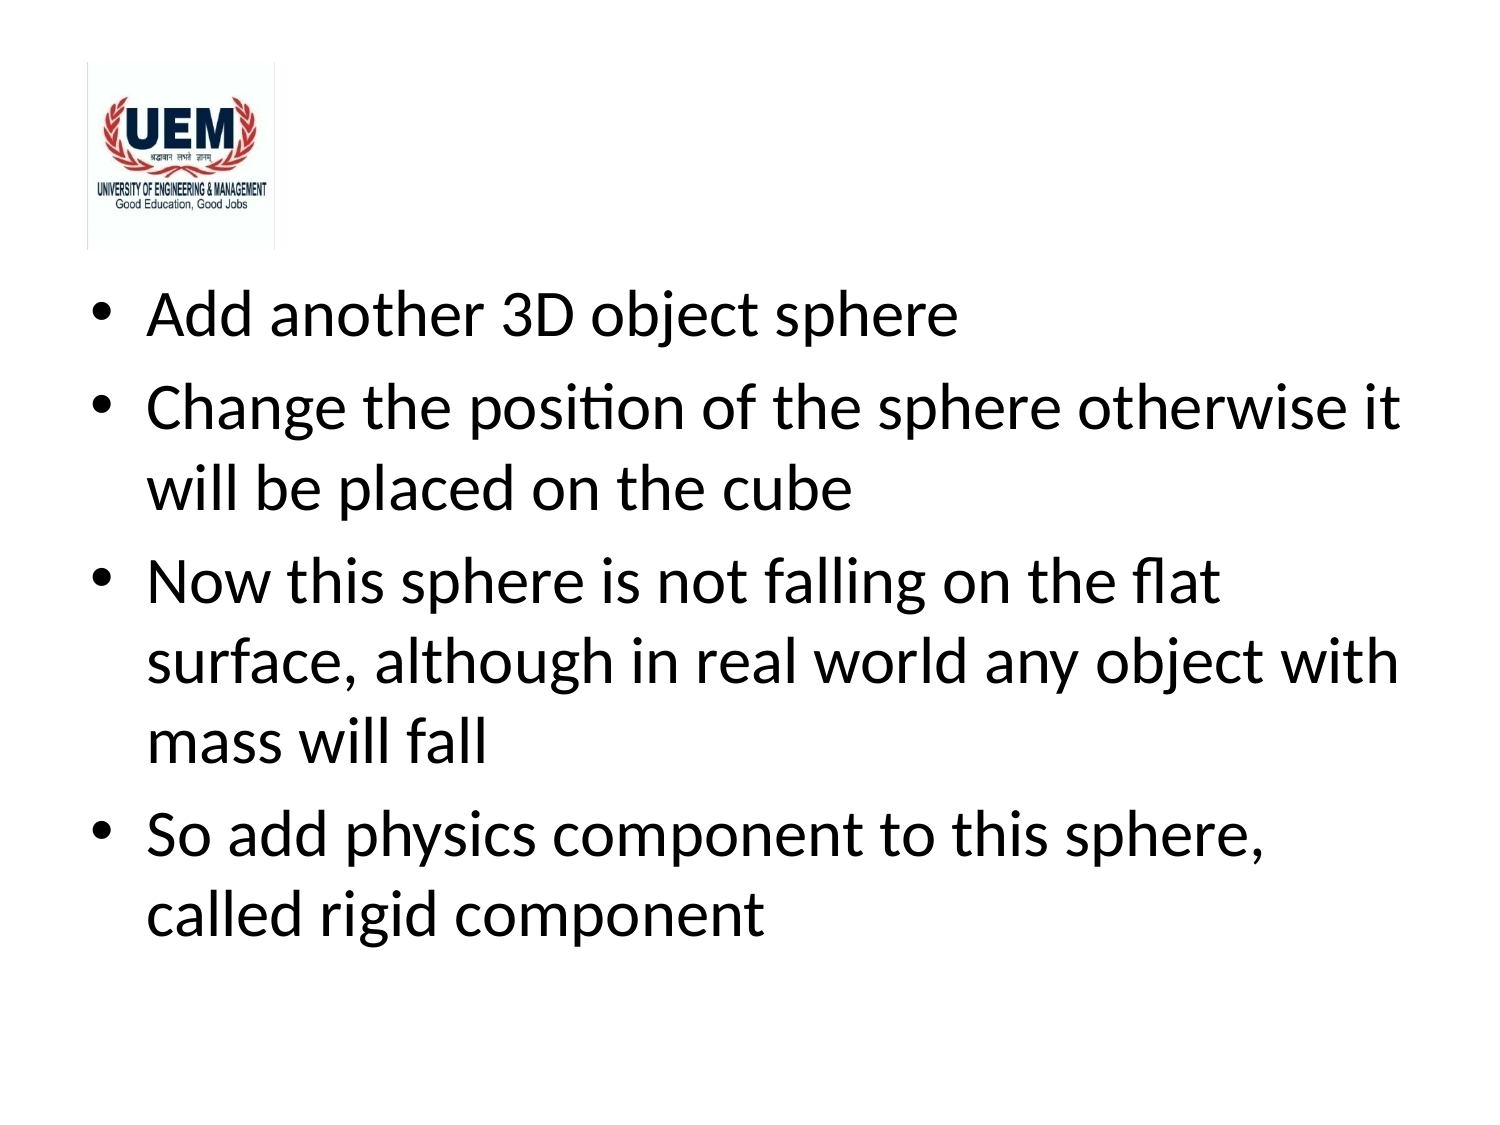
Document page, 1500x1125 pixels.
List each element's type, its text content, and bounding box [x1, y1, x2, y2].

picture [87, 62, 275, 250]
list Add another 3D object sphere Change the position of the sphere otherwise it will be placed on the cube Now this sphere is not falling on the flat surface, although in real world any object with mass will fall So add physics component to this sphere, called rigid component [75, 262, 1425, 1005]
